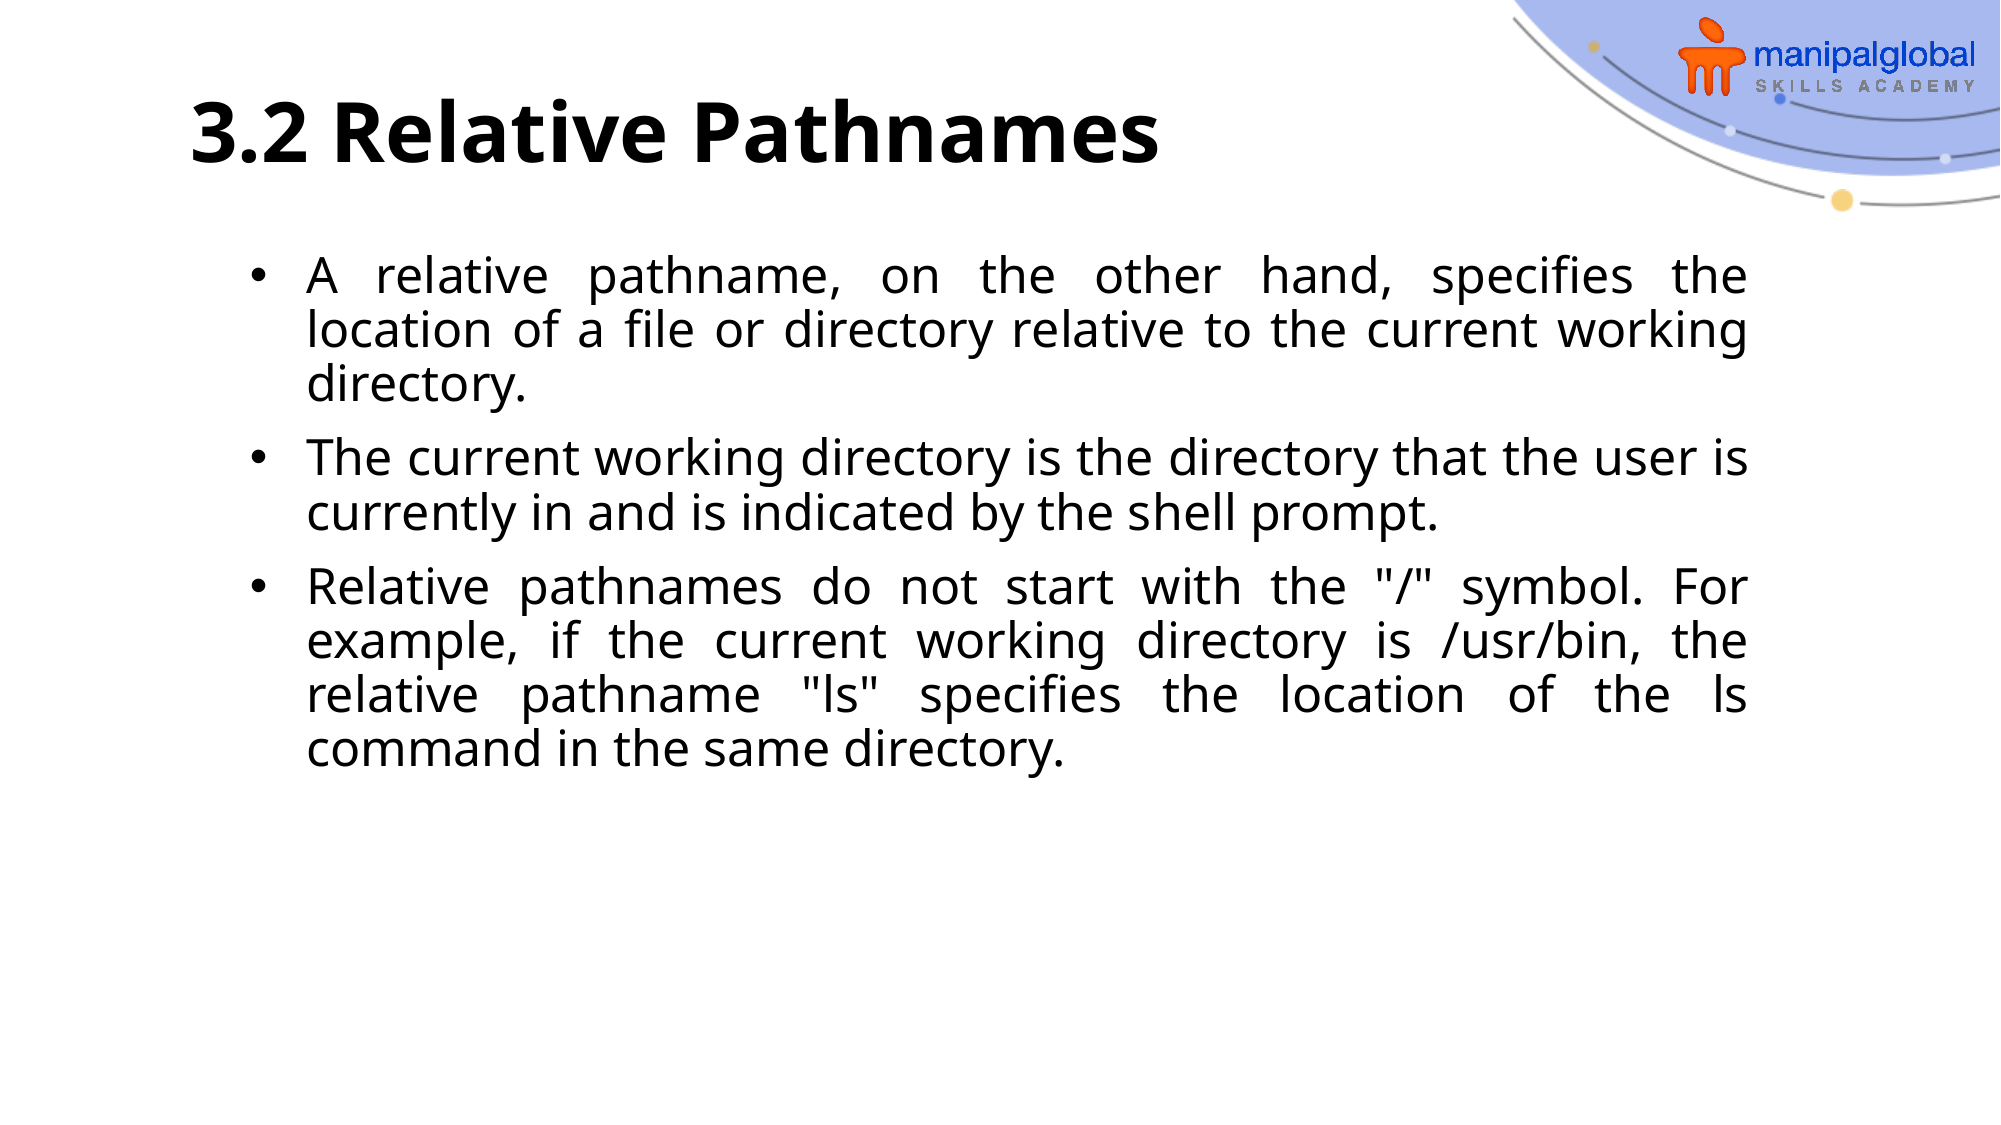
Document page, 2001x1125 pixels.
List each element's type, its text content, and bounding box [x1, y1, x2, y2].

subtitle A relative pathname, on the other hand, specifies the location of a file or directory relative to the current working directory. The current working directory is the directory that the user is currently in and is indicated by the shell prompt. Relative pathnames do not start with the "/" symbol. For example, if the current working directory is /usr/bin, the relative pathname "ls" specifies the location of the ls command in the same directory. [249, 249, 1750, 796]
picture [0, 0, 2000, 1125]
title 3.2 Relative Pathnames [0, 30, 1393, 181]
